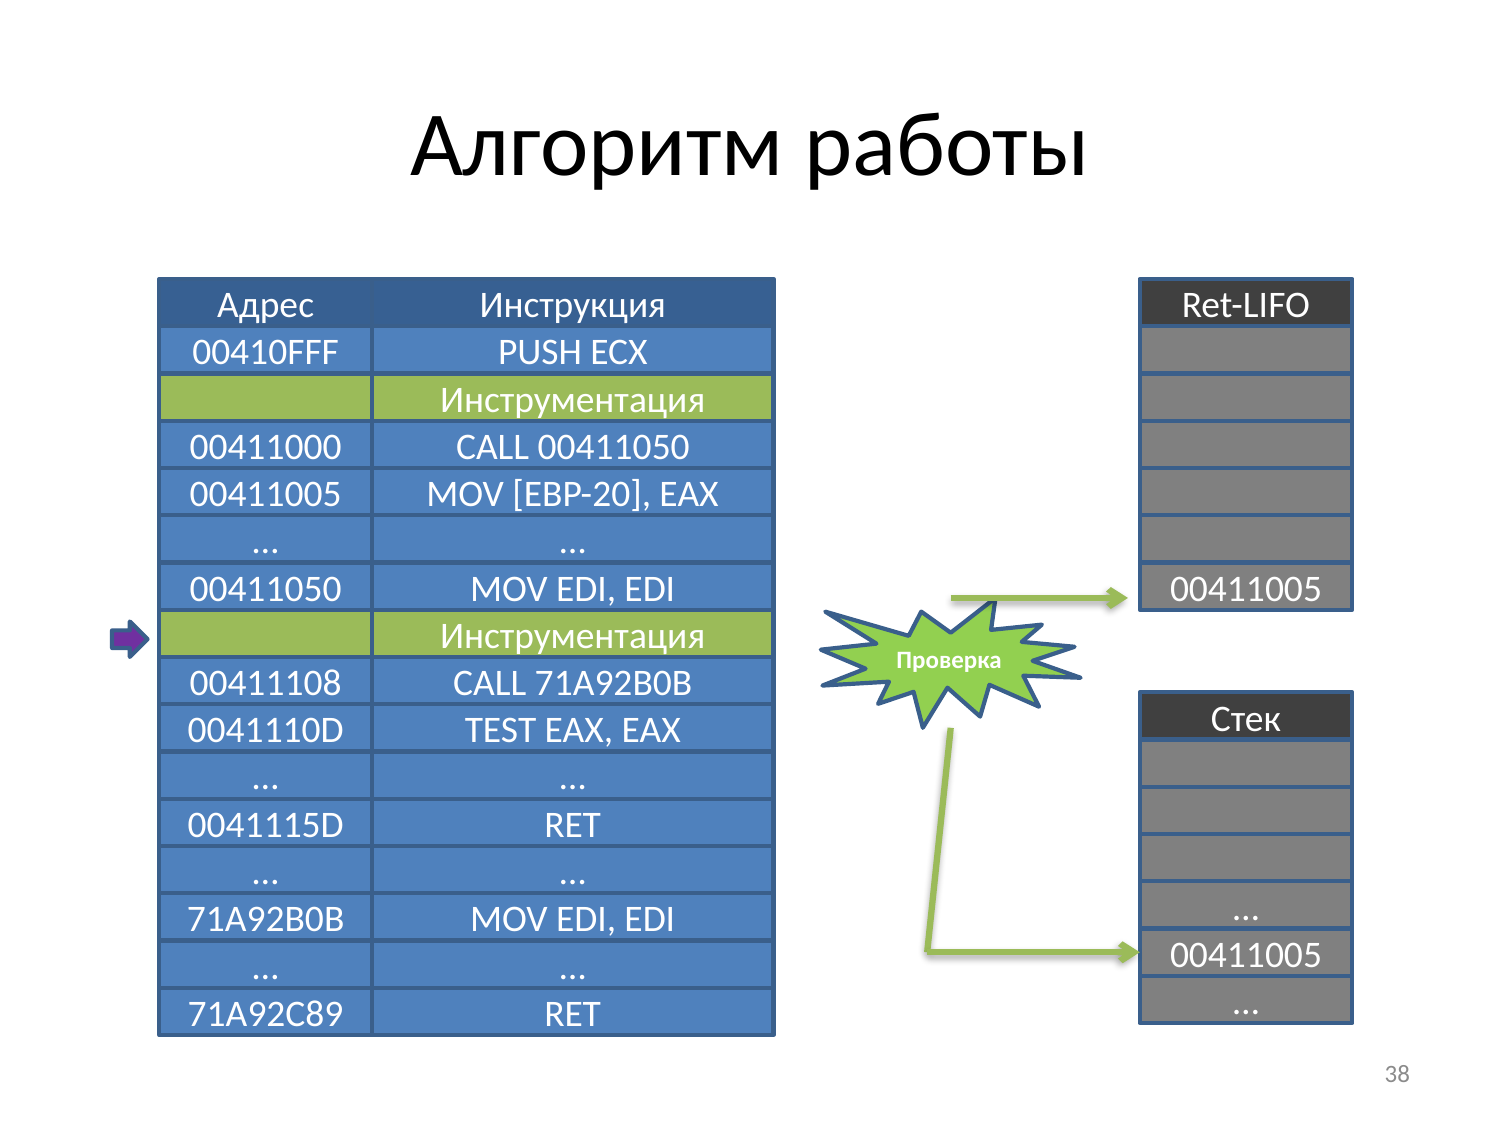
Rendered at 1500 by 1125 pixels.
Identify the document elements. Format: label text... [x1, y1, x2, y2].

slide_number 38 [1074, 1042, 1425, 1103]
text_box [922, 727, 928, 953]
text_box Ret-LIFO [1138, 277, 1354, 328]
text_box 00411005 [1138, 564, 1354, 612]
text_box 00411050 [157, 560, 370, 608]
title Алгоритм работы [75, 45, 1425, 233]
text_box CALL 71A92B0B [370, 659, 776, 702]
text_box 71A92B0B [157, 895, 370, 938]
text_box 00410FFF [157, 328, 370, 371]
text_box [1138, 328, 1354, 376]
text_box RET [370, 986, 776, 1037]
text_box CALL 00411050 [370, 423, 776, 466]
text_box [1138, 742, 1354, 789]
text_box [157, 371, 370, 423]
text_box [1138, 517, 1354, 564]
text_box 0041110D [157, 702, 370, 749]
text_box MOV EDI, EDI [370, 560, 776, 608]
text_box PUSH ECX [370, 328, 776, 371]
text_box 00411108 [157, 659, 370, 702]
text_box TEST EAX, EAX [370, 702, 776, 749]
text_box … [370, 844, 776, 895]
text_box … [1138, 883, 1354, 931]
text_box [1138, 470, 1354, 517]
text_box [109, 619, 150, 659]
text_box … [370, 513, 776, 560]
text_box Адрес [157, 277, 370, 328]
text_box Стек [1138, 690, 1354, 742]
text_box … [1138, 978, 1354, 1025]
text_box 0041115D [157, 797, 370, 844]
text_box RET [370, 797, 776, 844]
text_box MOV [EBP-20], EAX [370, 466, 776, 513]
text_box 71A92C89 [157, 986, 370, 1037]
text_box … [157, 938, 370, 986]
text_box Инструментация [370, 608, 776, 659]
text_box … [370, 749, 776, 797]
text_box [1138, 789, 1354, 836]
text_box … [157, 844, 370, 895]
text_box … [157, 749, 370, 797]
text_box Инструментация [370, 371, 776, 423]
text_box 00411005 [157, 466, 370, 513]
text_box [1138, 423, 1354, 470]
text_box Инструкция [370, 277, 776, 328]
text_box … [370, 938, 776, 986]
text_box Проверка [818, 609, 1083, 728]
text_box MOV EDI, EDI [370, 895, 776, 938]
text_box [1138, 376, 1354, 423]
text_box [157, 608, 370, 659]
text_box [1138, 836, 1354, 883]
text_box 00411000 [157, 423, 370, 466]
text_box 00411005 [1138, 931, 1354, 978]
text_box … [157, 513, 370, 560]
